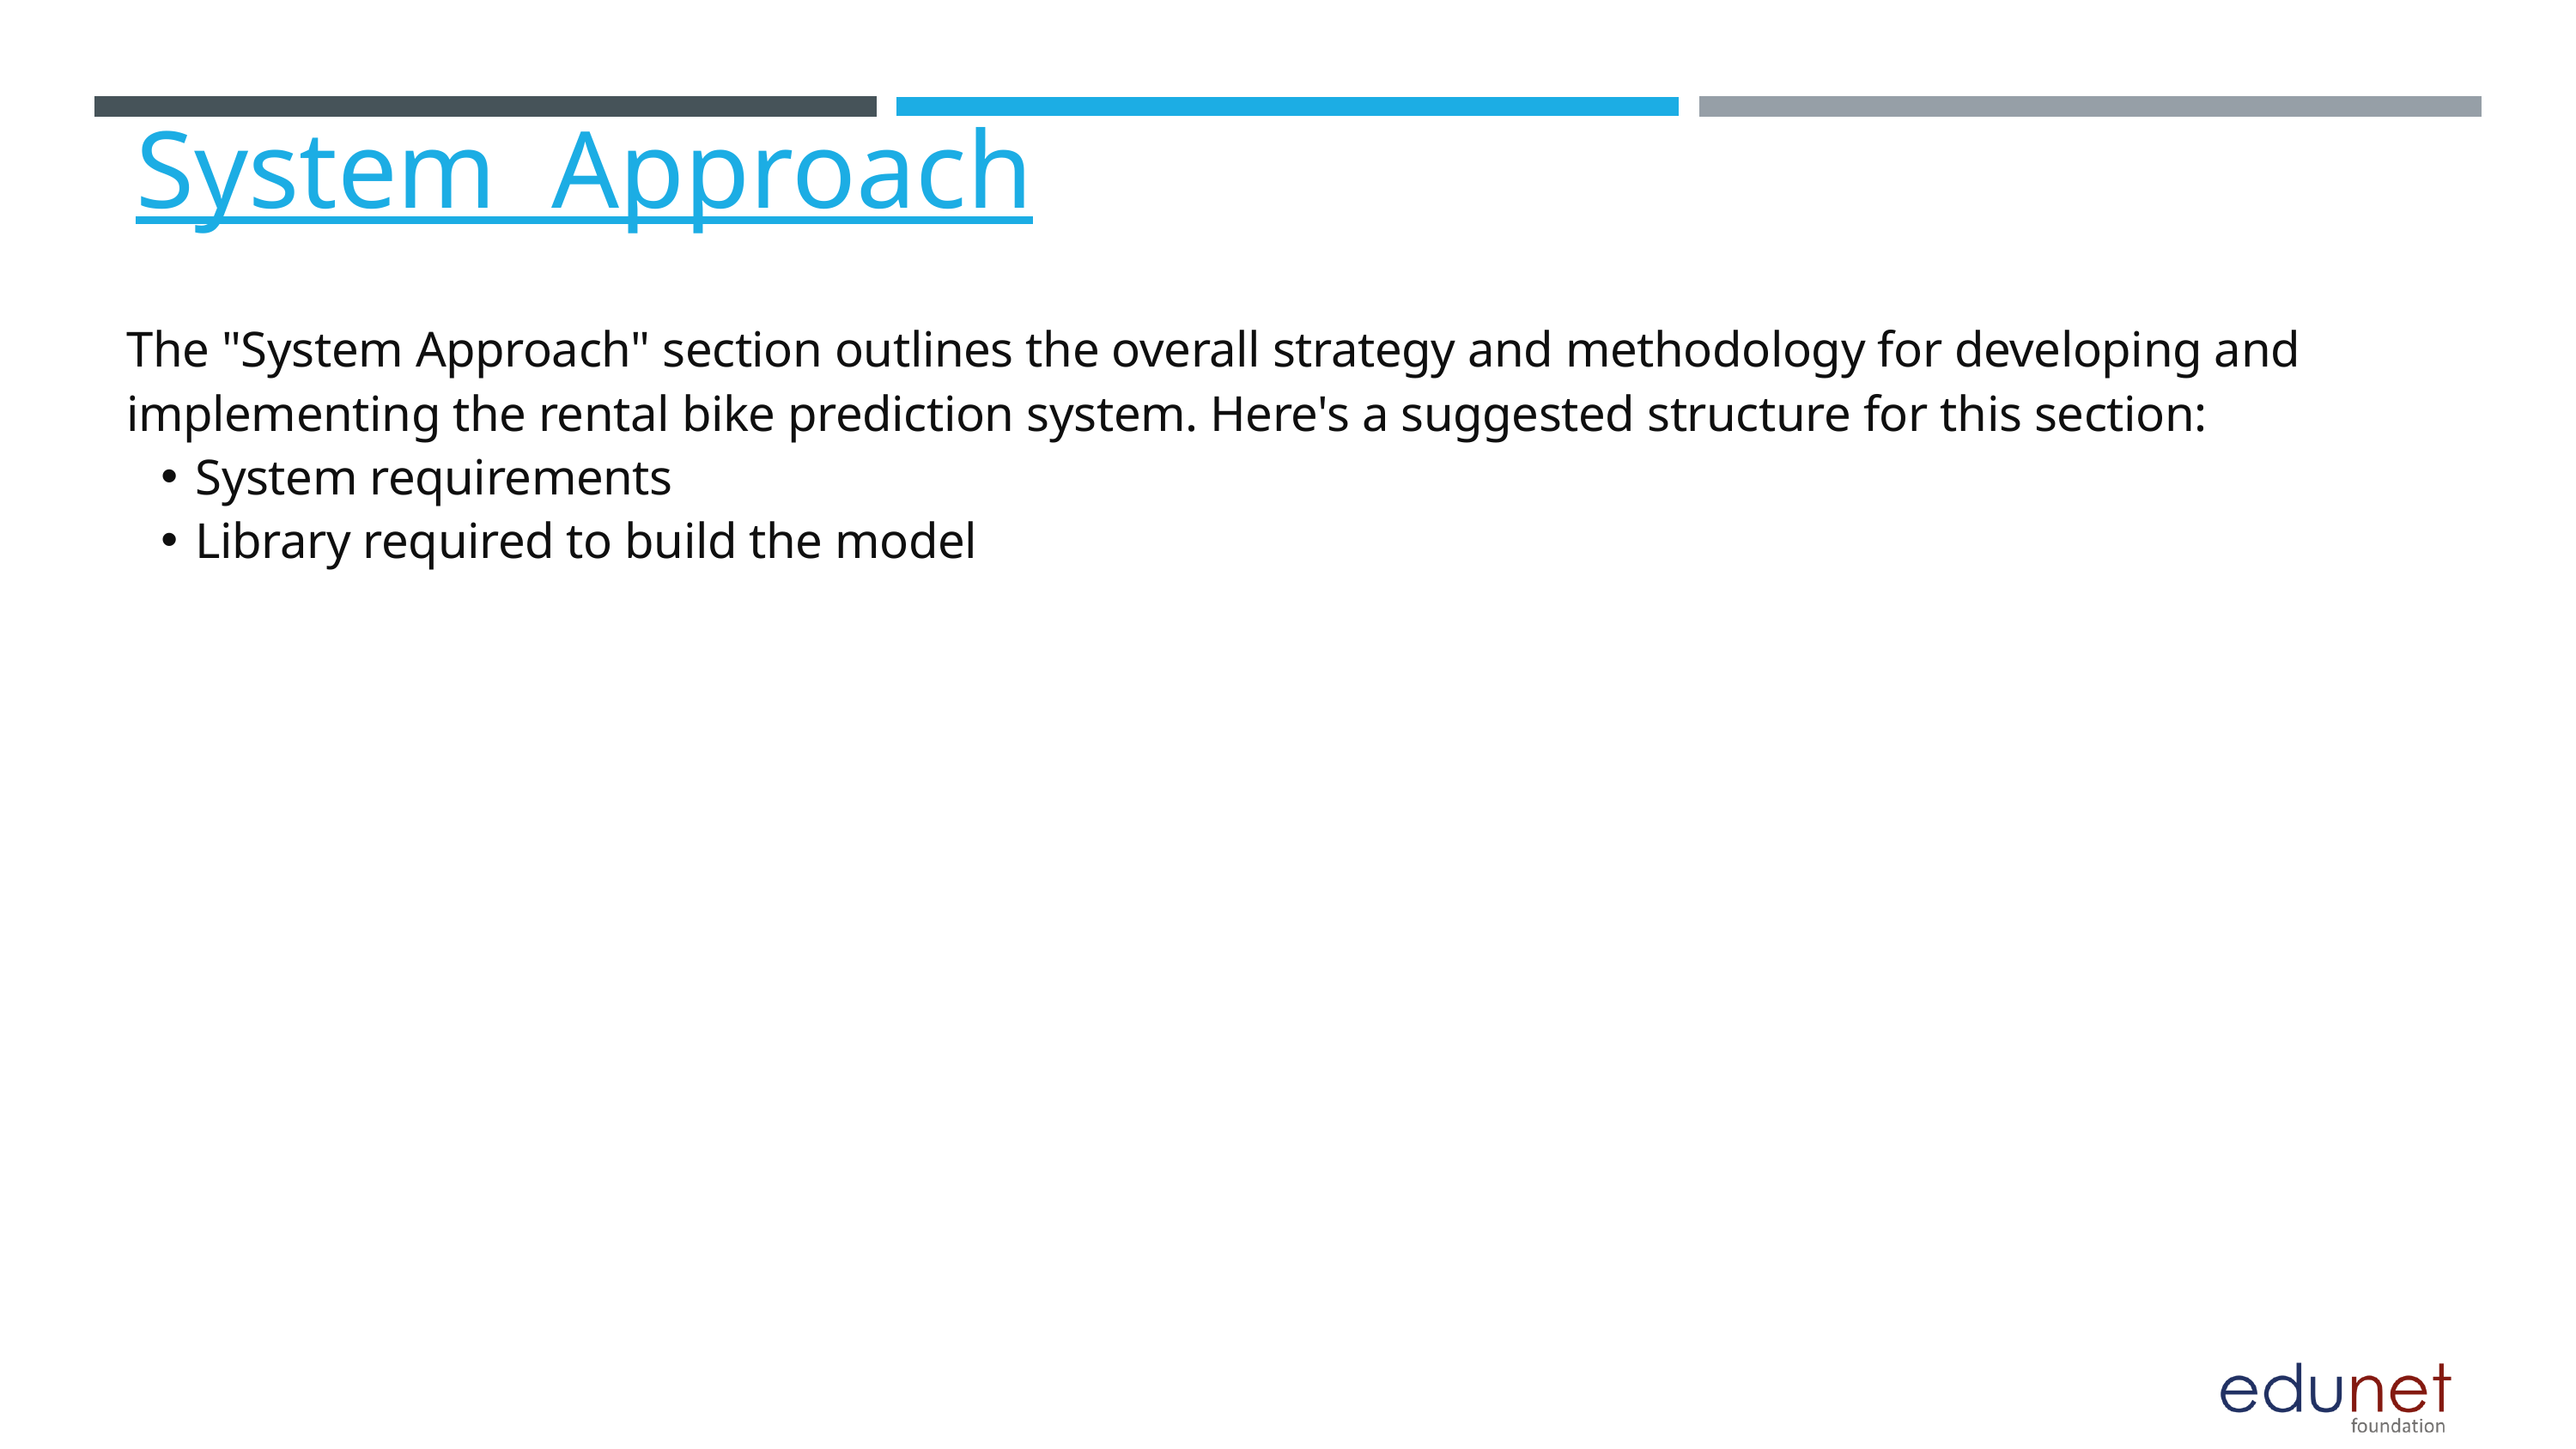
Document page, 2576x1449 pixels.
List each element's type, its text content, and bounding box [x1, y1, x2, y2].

text_box The "System Approach" section outlines the overall strategy and methodology for developing and implementing the rental bike prediction system. Here's a suggested structure for this section: System requirements Library required to build the model [126, 312, 2432, 568]
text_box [896, 96, 1680, 117]
text_box System Approach [136, 101, 2440, 230]
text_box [94, 96, 878, 118]
text_box [2215, 1360, 2454, 1437]
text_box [1698, 95, 2482, 118]
